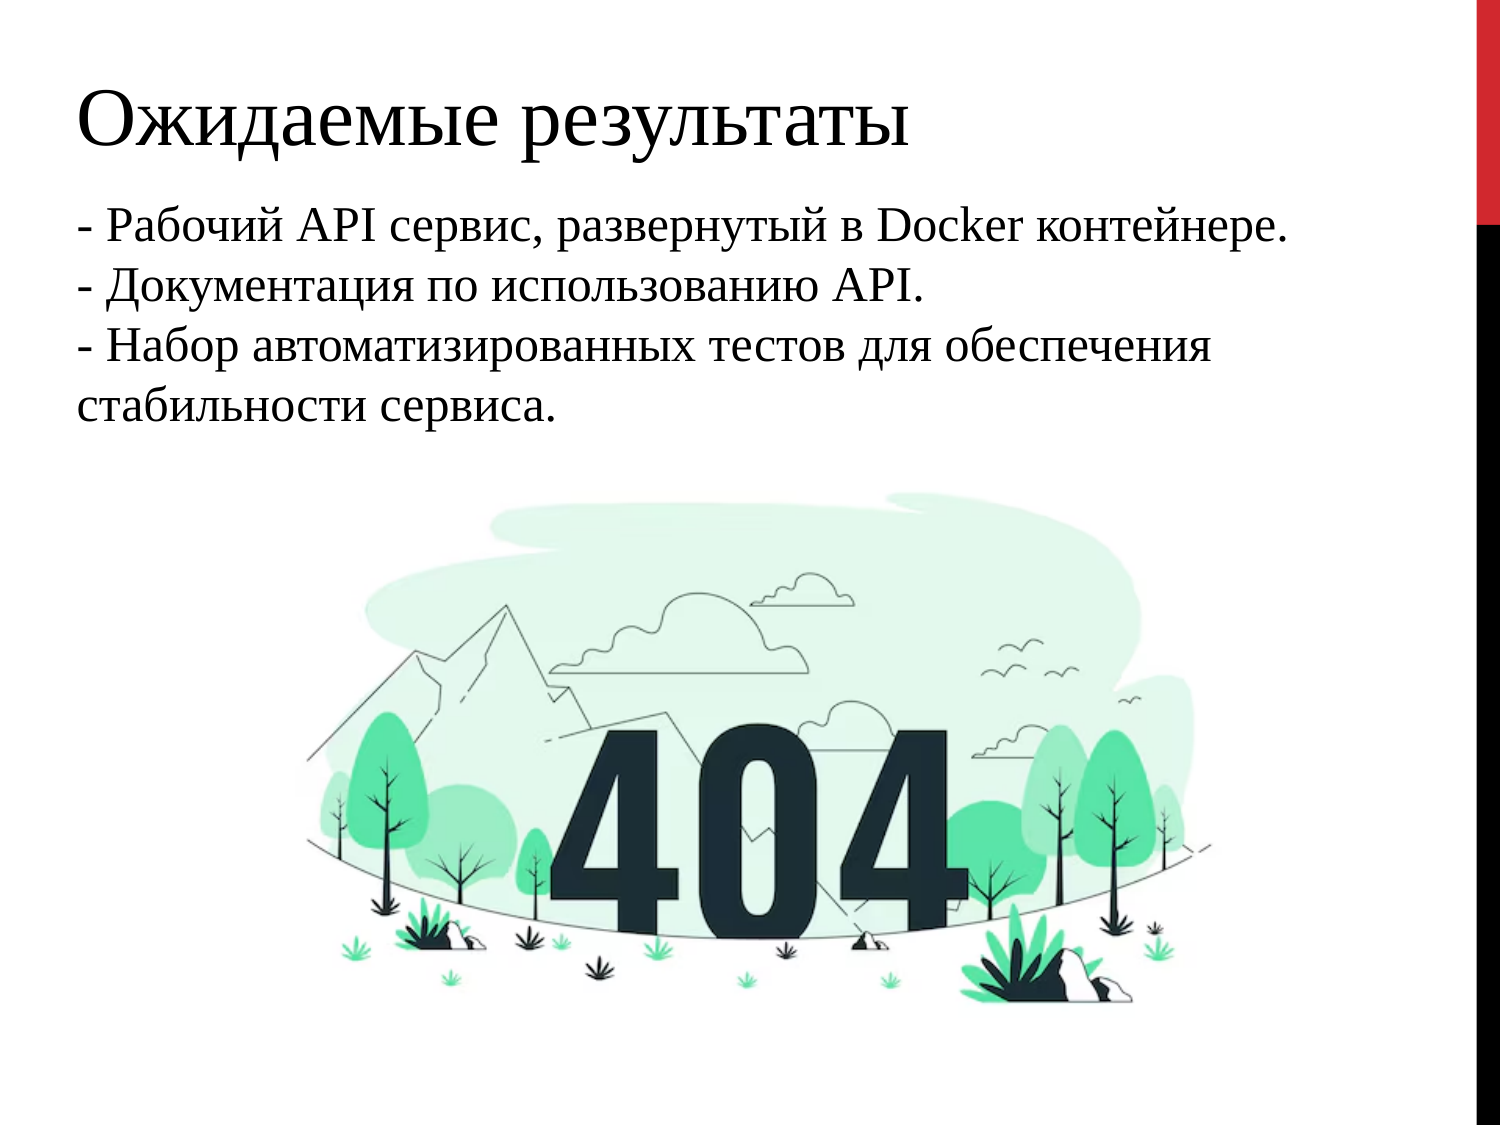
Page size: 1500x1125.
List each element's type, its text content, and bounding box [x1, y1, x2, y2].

text_box - Рабочий API сервис, развернутый в Docker контейнере. - Документация по использованию API. - Набор автоматизированных тестов для обеспечения стабильности сервиса. [61, 184, 1459, 440]
picture [270, 441, 1250, 1094]
text_box Ожидаемые результаты [61, 54, 1235, 170]
